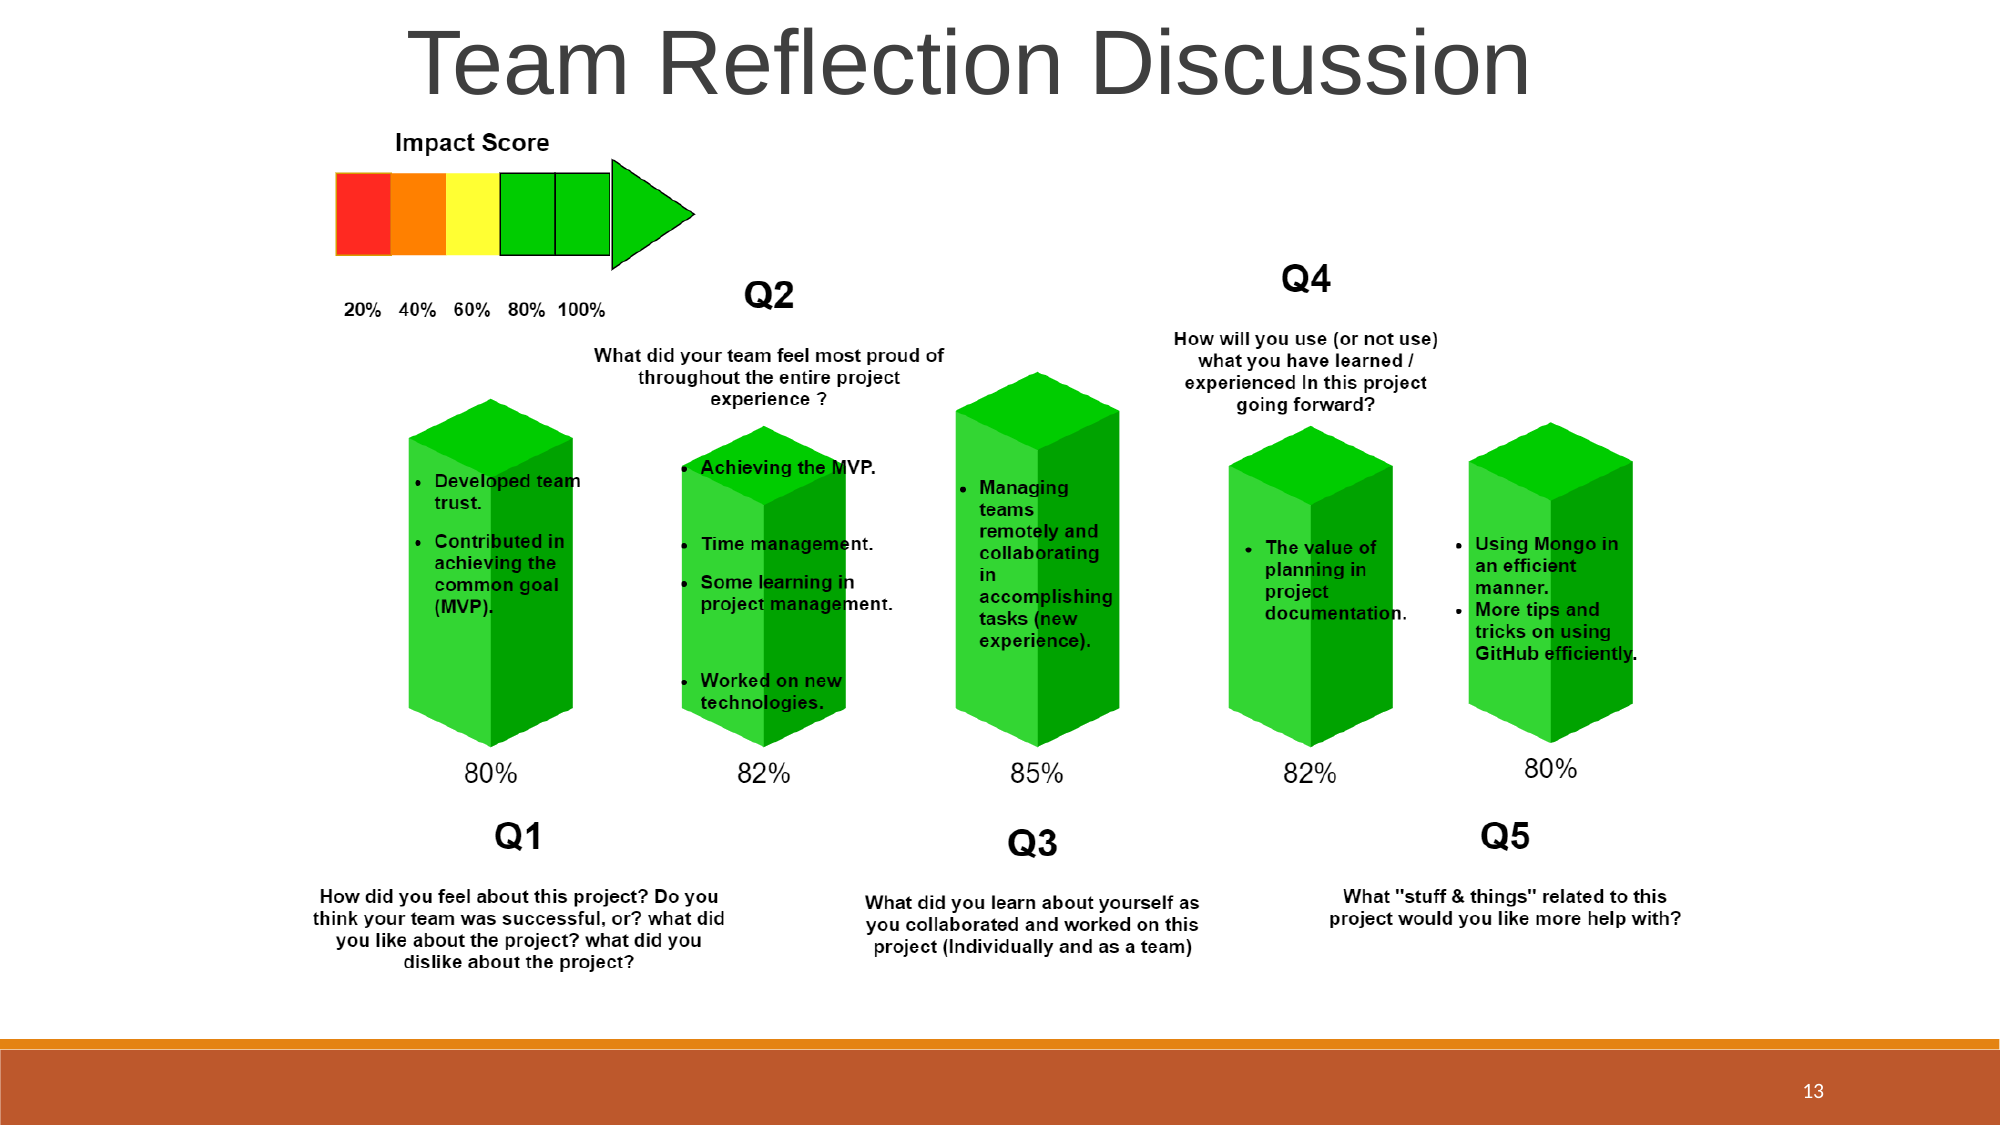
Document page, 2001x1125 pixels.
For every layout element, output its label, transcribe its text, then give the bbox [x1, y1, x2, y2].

slide_number 13 [1624, 1059, 1840, 1120]
picture [304, 108, 1691, 1029]
title Team Reflection Discussion [158, 10, 1809, 122]
